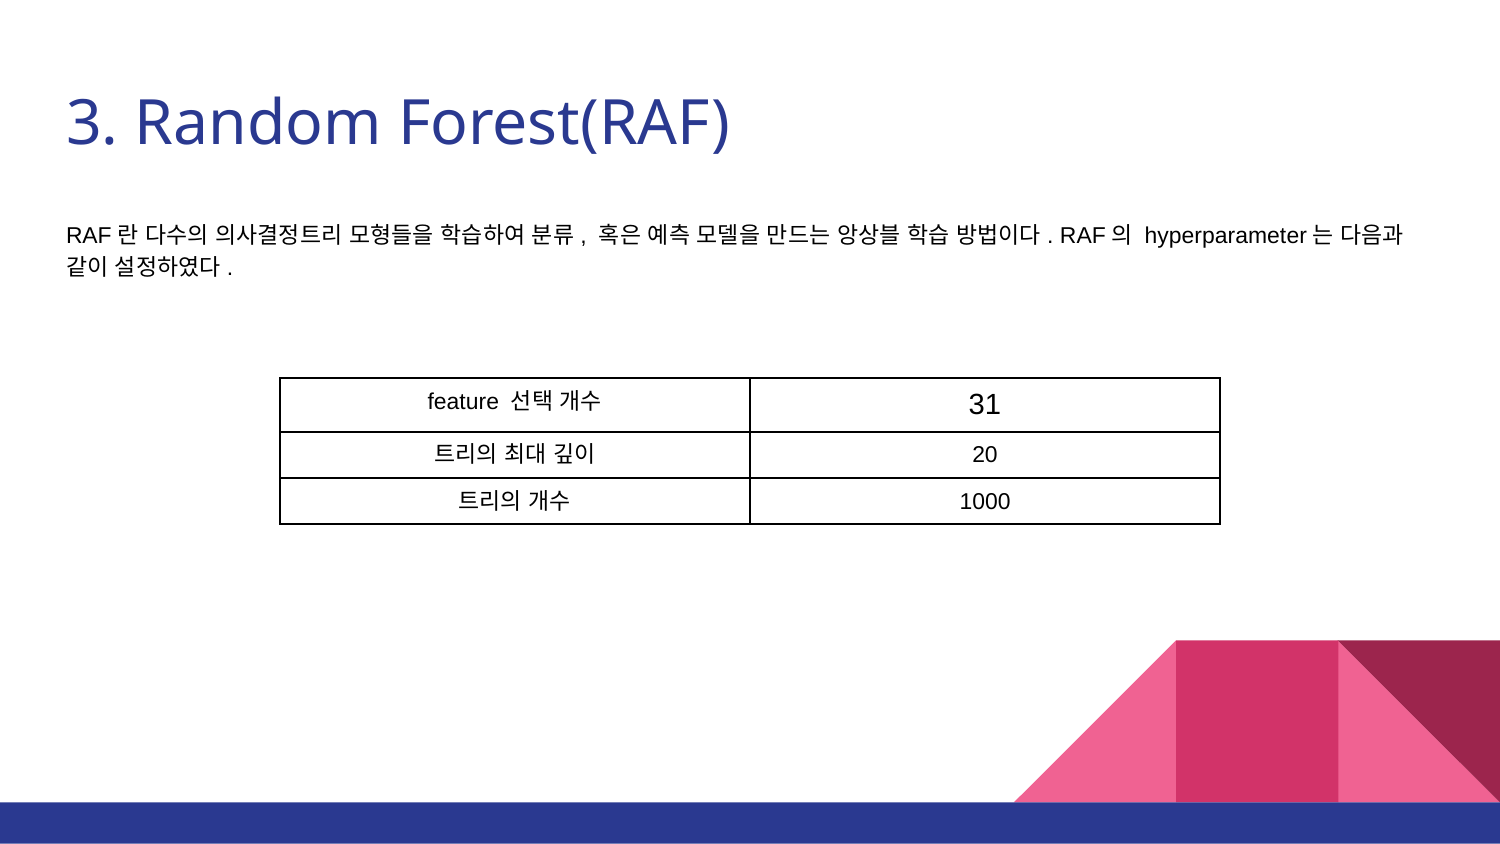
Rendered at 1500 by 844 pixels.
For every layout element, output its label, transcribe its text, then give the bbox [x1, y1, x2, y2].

table_cell 트리의 개수 [281, 479, 749, 523]
table_cell 1000 [751, 479, 1219, 523]
table_header feature 선택 개수 [281, 379, 749, 431]
table_cell 트리의 최대 깊이 [281, 433, 749, 477]
table_cell 20 [751, 433, 1219, 477]
list RAF란 다수의 의사결정트리 모형들을 학습하여 분류, 혹은 예측 모델을 만드는 앙상블 학습 방법이다. RAF의 hyperparameter는 다음과 같이 설정하였다. [51, 201, 1449, 293]
title 3. Random Forest(RAF) [51, 67, 1449, 167]
table_header 31 [751, 379, 1219, 431]
